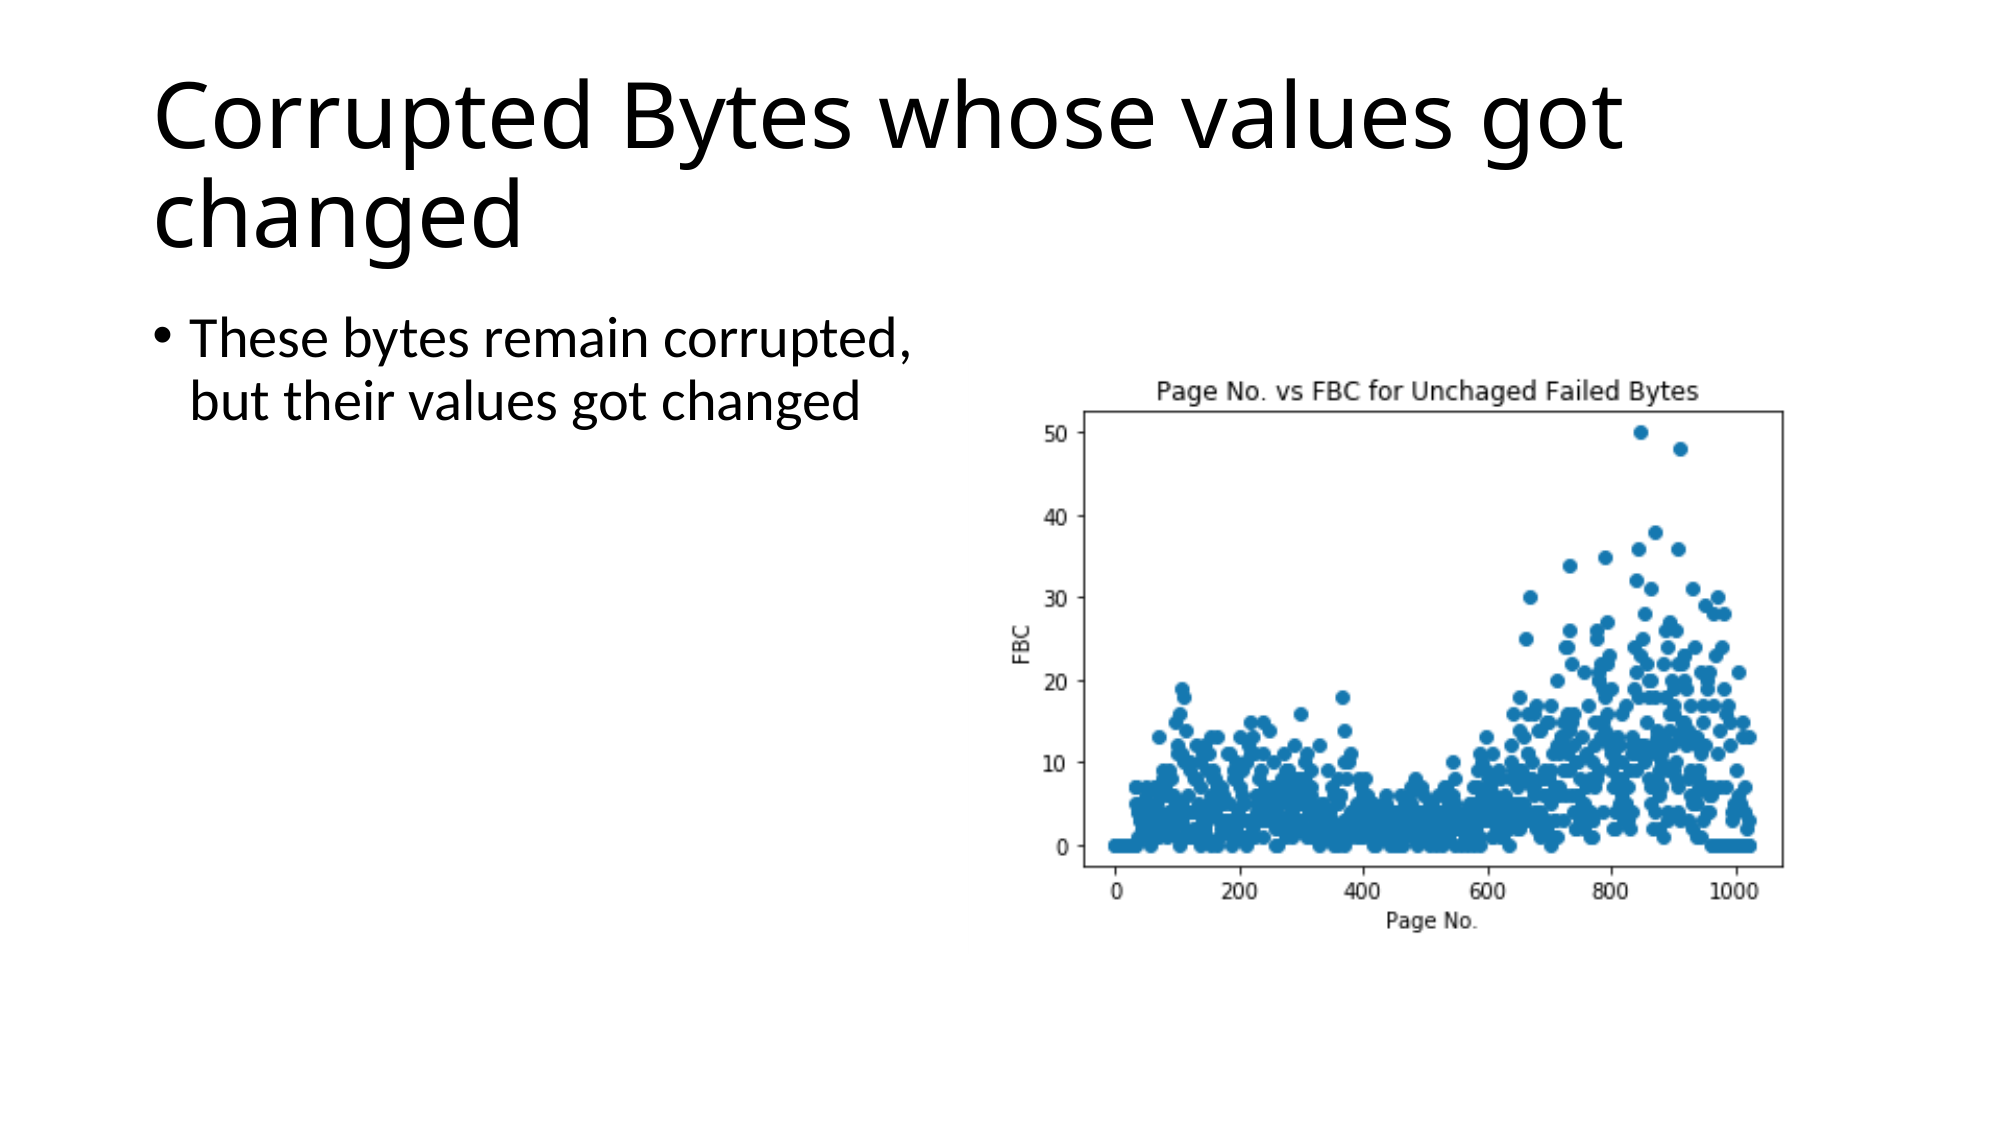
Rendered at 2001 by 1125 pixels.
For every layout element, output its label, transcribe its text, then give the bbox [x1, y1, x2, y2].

text_box These bytes remain corrupted, but their values got changed [137, 299, 968, 1014]
text_box Corrupted Bytes whose values got changed [137, 59, 1863, 278]
picture [967, 359, 1824, 954]
